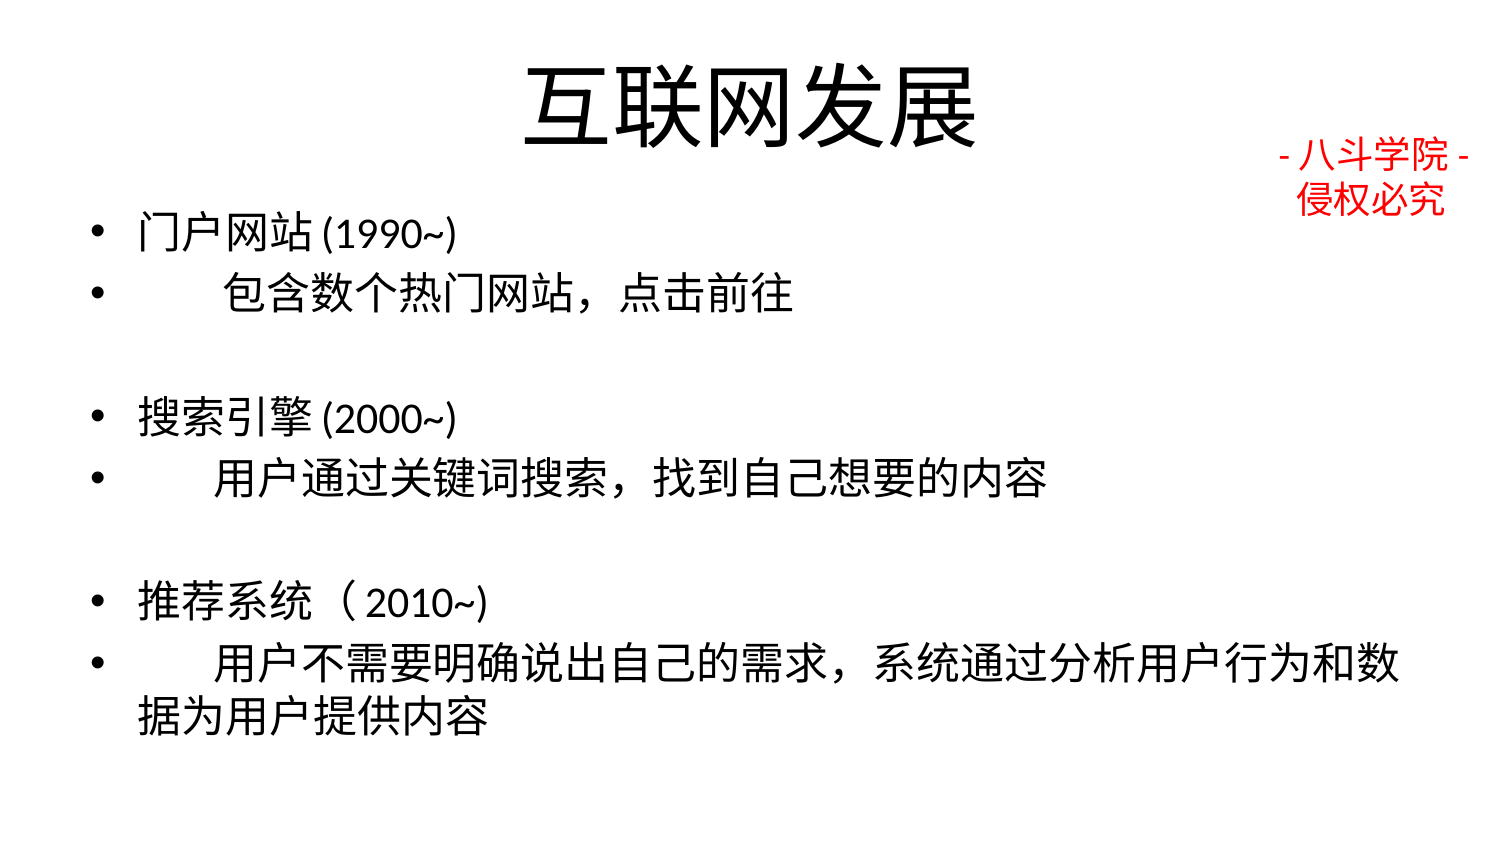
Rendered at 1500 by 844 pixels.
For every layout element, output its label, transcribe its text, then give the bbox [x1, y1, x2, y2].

title 互联网发展 [75, 33, 1425, 175]
list 门户网站(1990~) 包含数个热门网站，点击前往 搜索引擎(2000~) 用户通过关键词搜索，找到自己想要的内容 推荐系统（2010~) 用户不需要明确说出自己的需求，系统通过分析用户行为和数据为用户提供内容 [75, 196, 1425, 754]
text_box -八斗学院- 侵权必究 [1263, 123, 1500, 229]
